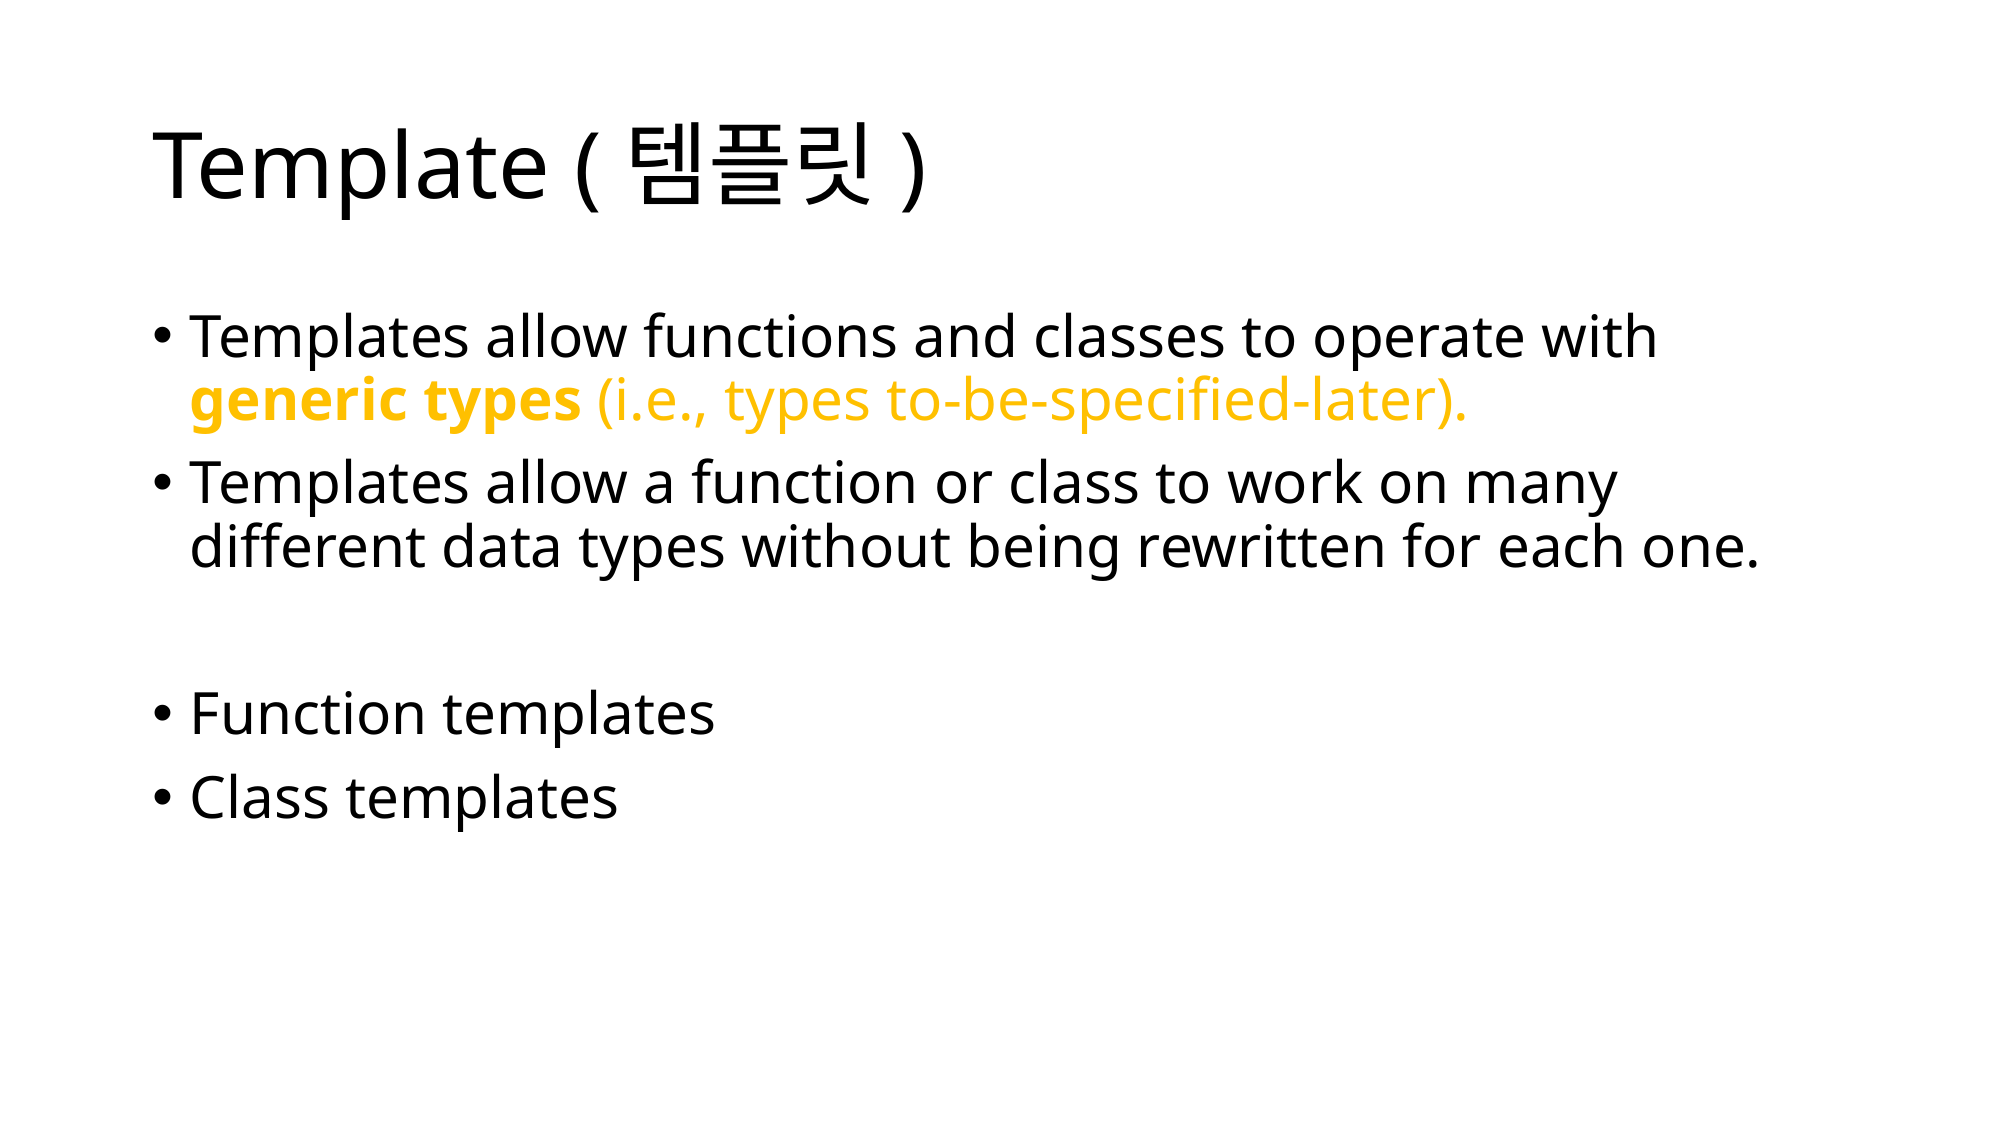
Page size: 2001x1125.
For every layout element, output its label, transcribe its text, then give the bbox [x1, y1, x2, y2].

title Template (템플릿) [137, 59, 1863, 278]
list Templates allow functions and classes to operate with generic types (i.e., types to-be-specified-later). Templates allow a function or class to work on many different data types without being rewritten for each one. Function templates Class templates [137, 299, 1863, 1014]
